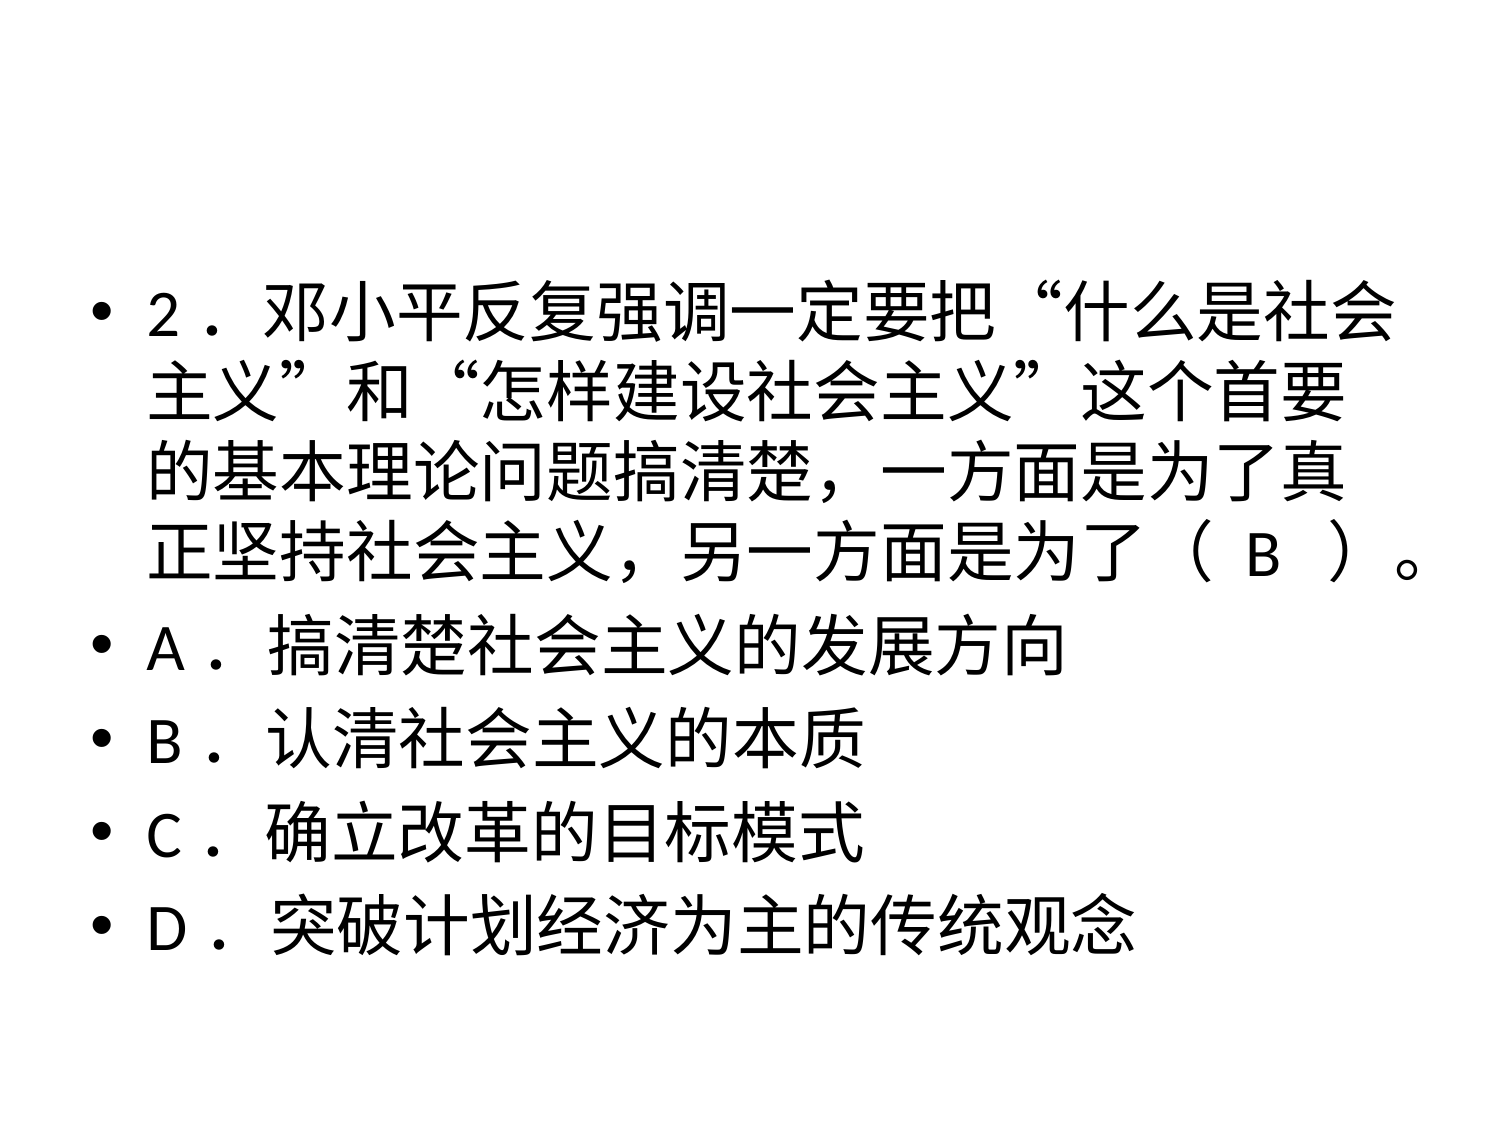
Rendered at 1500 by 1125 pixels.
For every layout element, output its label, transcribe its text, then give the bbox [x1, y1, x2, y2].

list 2．邓小平反复强调一定要把“什么是社会主义”和“怎样建设社会主义”这个首要的基本理论问题搞清楚，一方面是为了真正坚持社会主义，另一方面是为了（ B ）。 A．搞清楚社会主义的发展方向 B．认清社会主义的本质 C．确立改革的目标模式 D．突破计划经济为主的传统观念 [75, 262, 1425, 1005]
